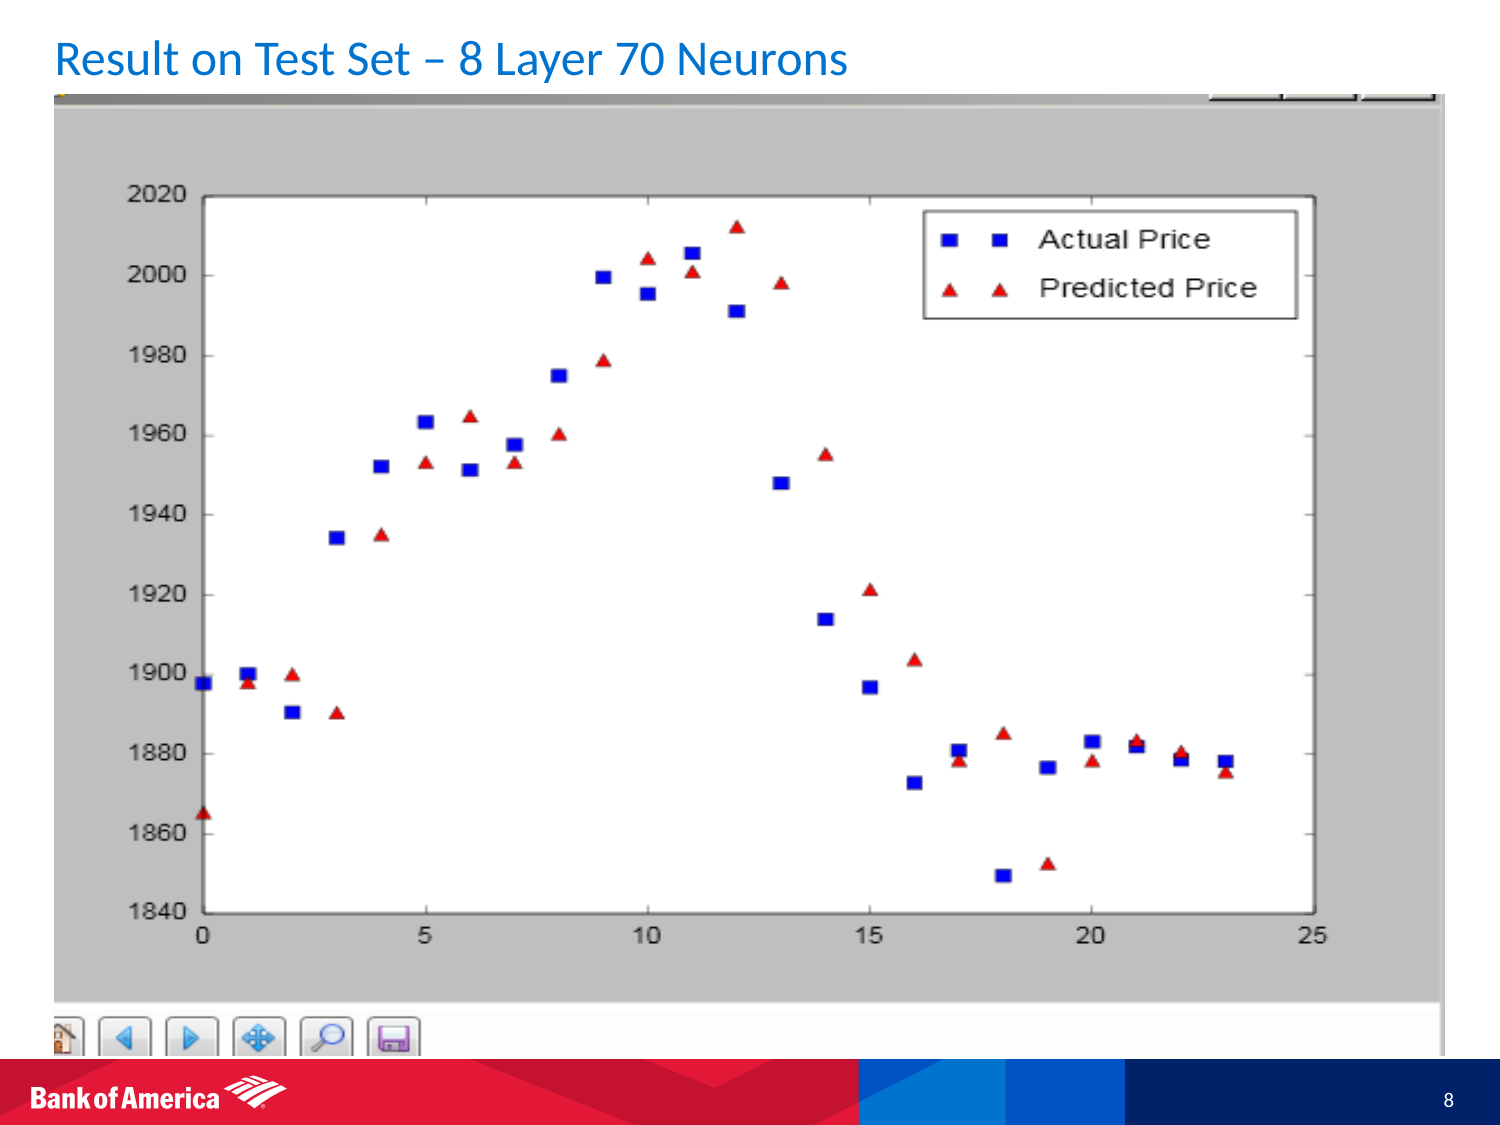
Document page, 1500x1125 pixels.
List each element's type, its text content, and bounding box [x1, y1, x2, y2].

title Result on Test Set – 8 Layer 70 Neurons [54, 18, 1445, 93]
slide_number 8 [1398, 1080, 1500, 1118]
picture [54, 93, 1445, 1056]
picture [30, 1074, 288, 1110]
